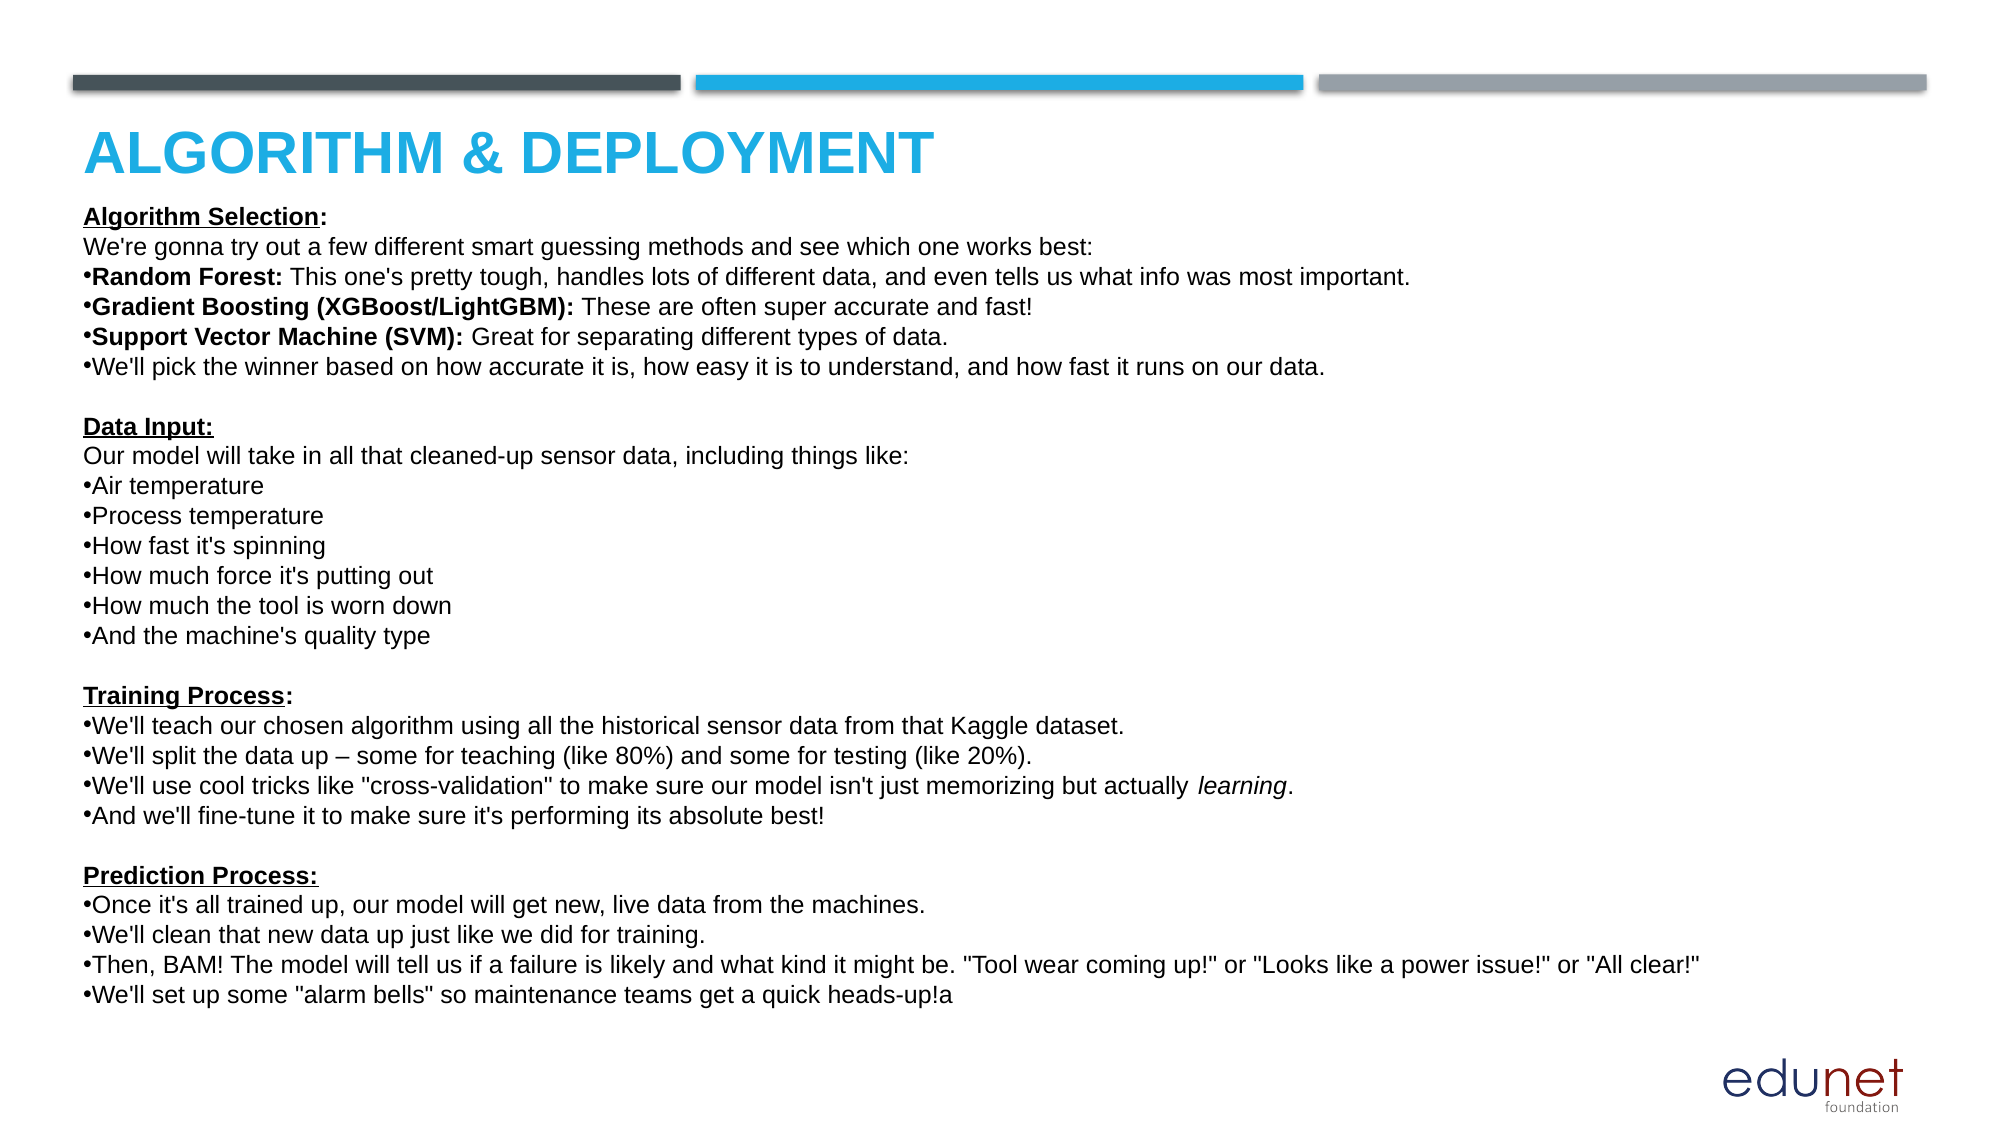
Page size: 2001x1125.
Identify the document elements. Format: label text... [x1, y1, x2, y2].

picture [1719, 1056, 1905, 1116]
text_box Algorithm Selection: We're gonna try out a few different smart guessing methods and see which one works best: Random Forest: This one's pretty tough, handles lots of different data, and even tells us what info was most important. Gradient Boosting (XGBoost/LightGBM): These are often super accurate and fast! Support Vector Machine (SVM): Great for separating different types of data. We'll pick the winner based on how accurate it is, how easy it is to understand, and how fast it runs on our data. Data Input: Our model will take in all that cleaned-up sensor data, including things like: Air temperature Process temperature How fast it's spinning How much force it's putting out How much the tool is worn down And the machine's quality type Training Process: We'll teach our chosen algorithm using all the historical sensor data from that Kaggle dataset. We'll split the data up – some for teaching (like 80%) and some for testing (like 20%). We'll use cool tricks like "cross-validation" to make sure our model isn't just memorizing but actually learning. And we'll fine-tune it to make sure it's performing its absolute best! Prediction Process: Once it's all trained up, our model will get new, live data from the machines. We'll clean that new data up just like we did for training. Then, BAM! The model will tell us if a failure is likely and what kind it might be. "Tool wear coming up!" or "Looks like a power issue!" or "All clear!" We'll set up some "alarm bells" so maintenance teams get a quick heads-up!a [68, 193, 2000, 1017]
title Algorithm & Deployment [68, 106, 1878, 193]
